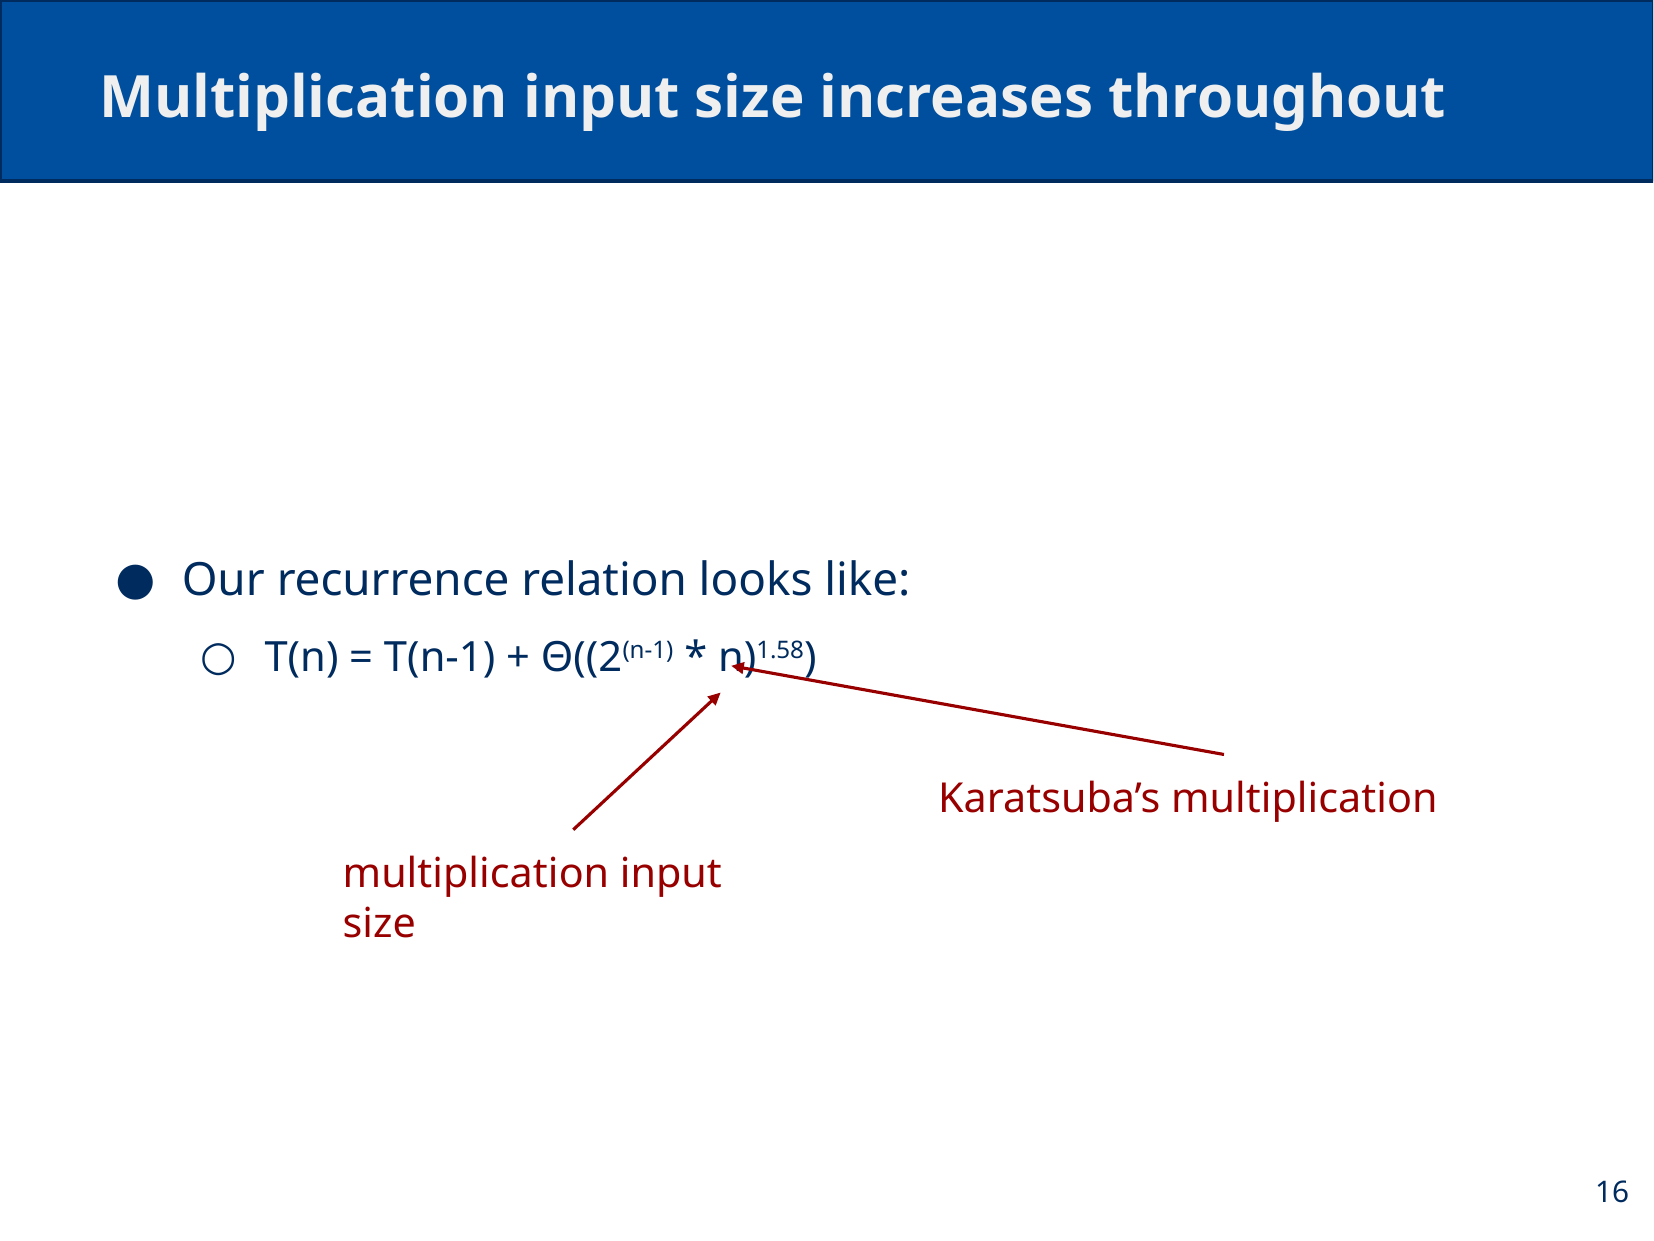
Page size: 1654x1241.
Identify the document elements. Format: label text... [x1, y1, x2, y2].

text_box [572, 692, 721, 830]
slide_number 16 [1546, 1145, 1647, 1241]
list Karatsuba’s multiplication [921, 754, 1527, 882]
list multiplication input size [326, 829, 821, 957]
title Multiplication input size increases throughout [82, 36, 1571, 146]
list Our recurrence relation looks like: T(n) = T(n-1) + Θ((2(n-1) * n)1.58) [82, 505, 1571, 696]
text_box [731, 665, 1225, 755]
